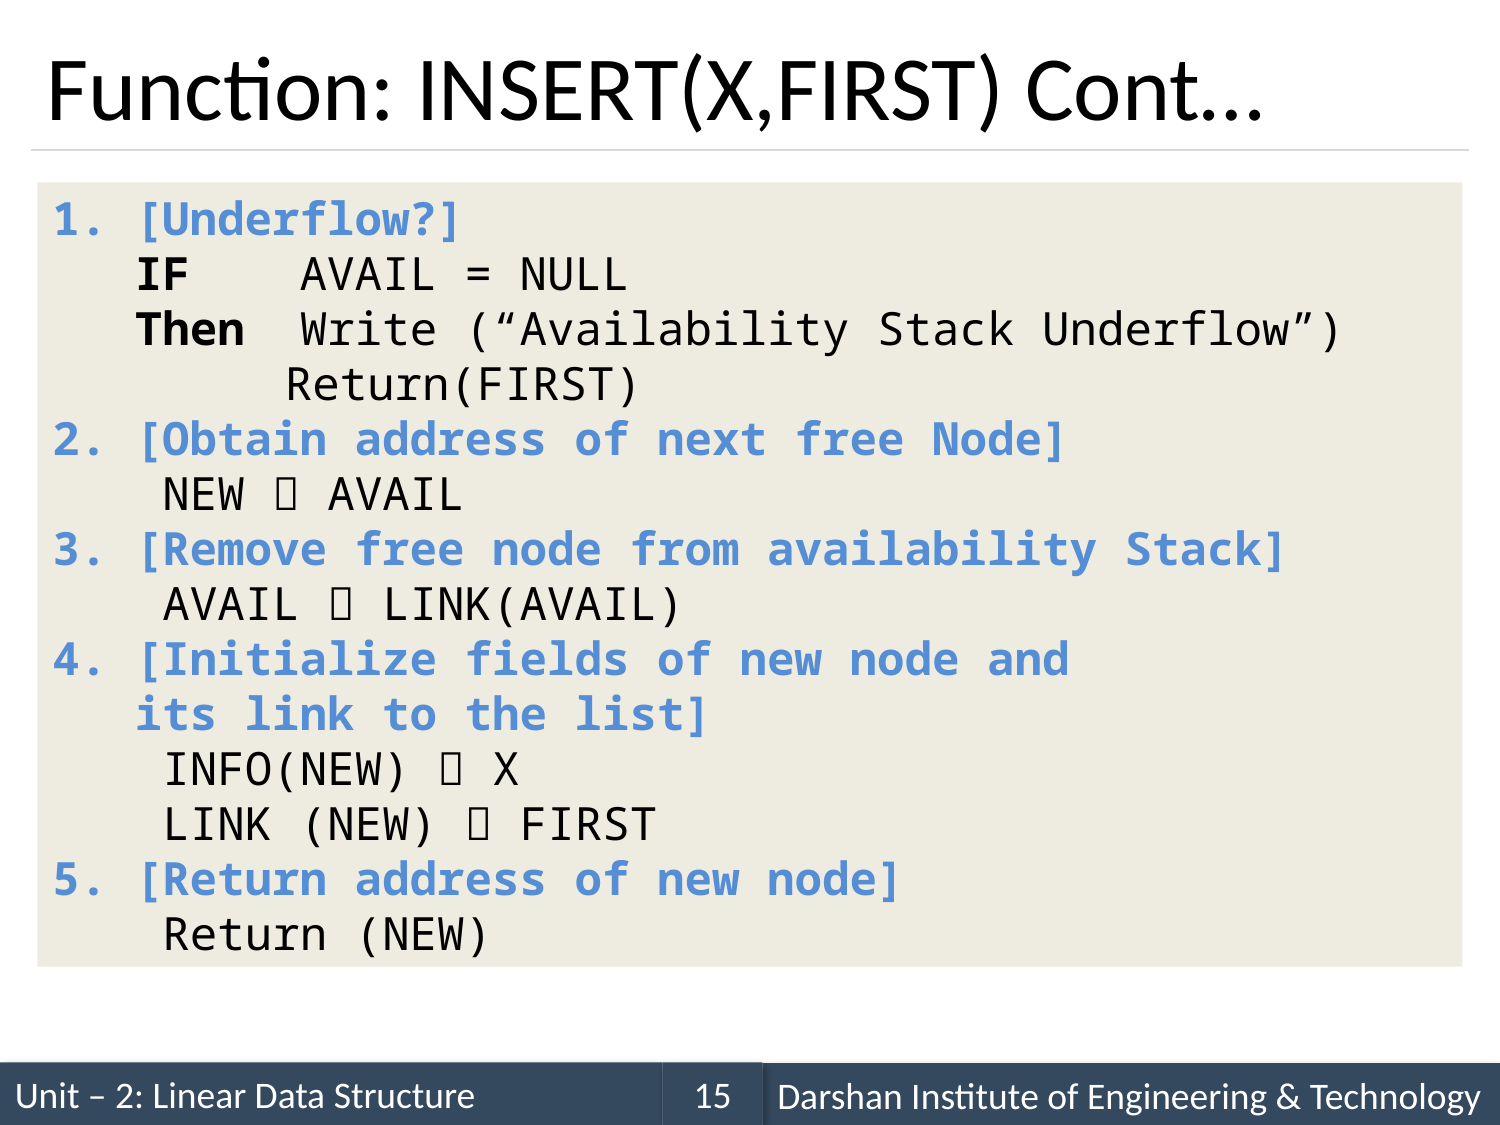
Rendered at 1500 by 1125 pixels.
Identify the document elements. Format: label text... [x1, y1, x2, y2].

text_box 1. [Underflow?] IF AVAIL = NULL Then Write (“Availability Stack Underflow”) Return(FIRST) 2. [Obtain address of next free Node] NEW  AVAIL 3. [Remove free node from availability Stack] AVAIL  LINK(AVAIL) 4. [Initialize fields of new node and its link to the list] INFO(NEW)  X LINK (NEW)  FIRST 5. [Return address of new node] Return (NEW) [37, 182, 1463, 967]
title Function: INSERT(X,FIRST) Cont… [31, 17, 1469, 150]
